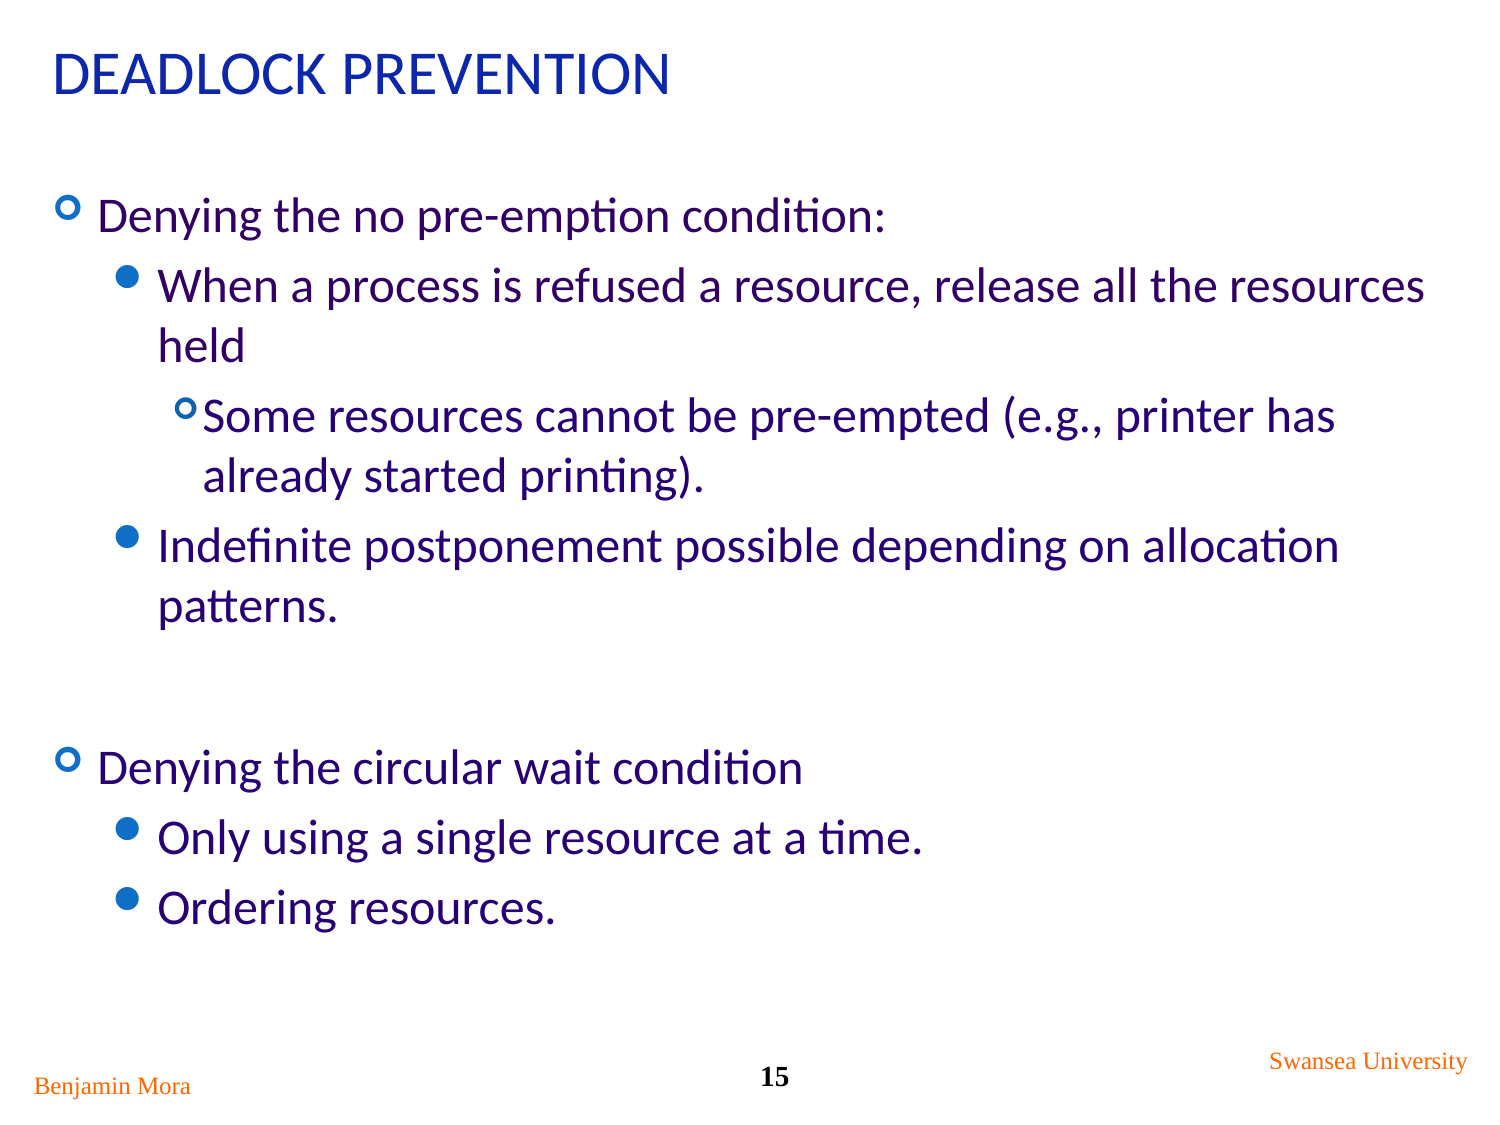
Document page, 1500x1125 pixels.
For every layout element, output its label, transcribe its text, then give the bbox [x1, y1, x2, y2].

title Deadlock Prevention [37, 24, 1463, 163]
text_box Benjamin Mora [12, 1062, 213, 1108]
text_box 15 [675, 1049, 875, 1100]
list Denying the no pre-emption condition: When a process is refused a resource, release all the resources held Some resources cannot be pre-empted (e.g., printer has already started printing). Indefinite postponement possible depending on allocation patterns. Denying the circular wait condition Only using a single resource at a time. Ordering resources. [37, 174, 1463, 1038]
text_box Swansea University [1249, 1037, 1488, 1083]
